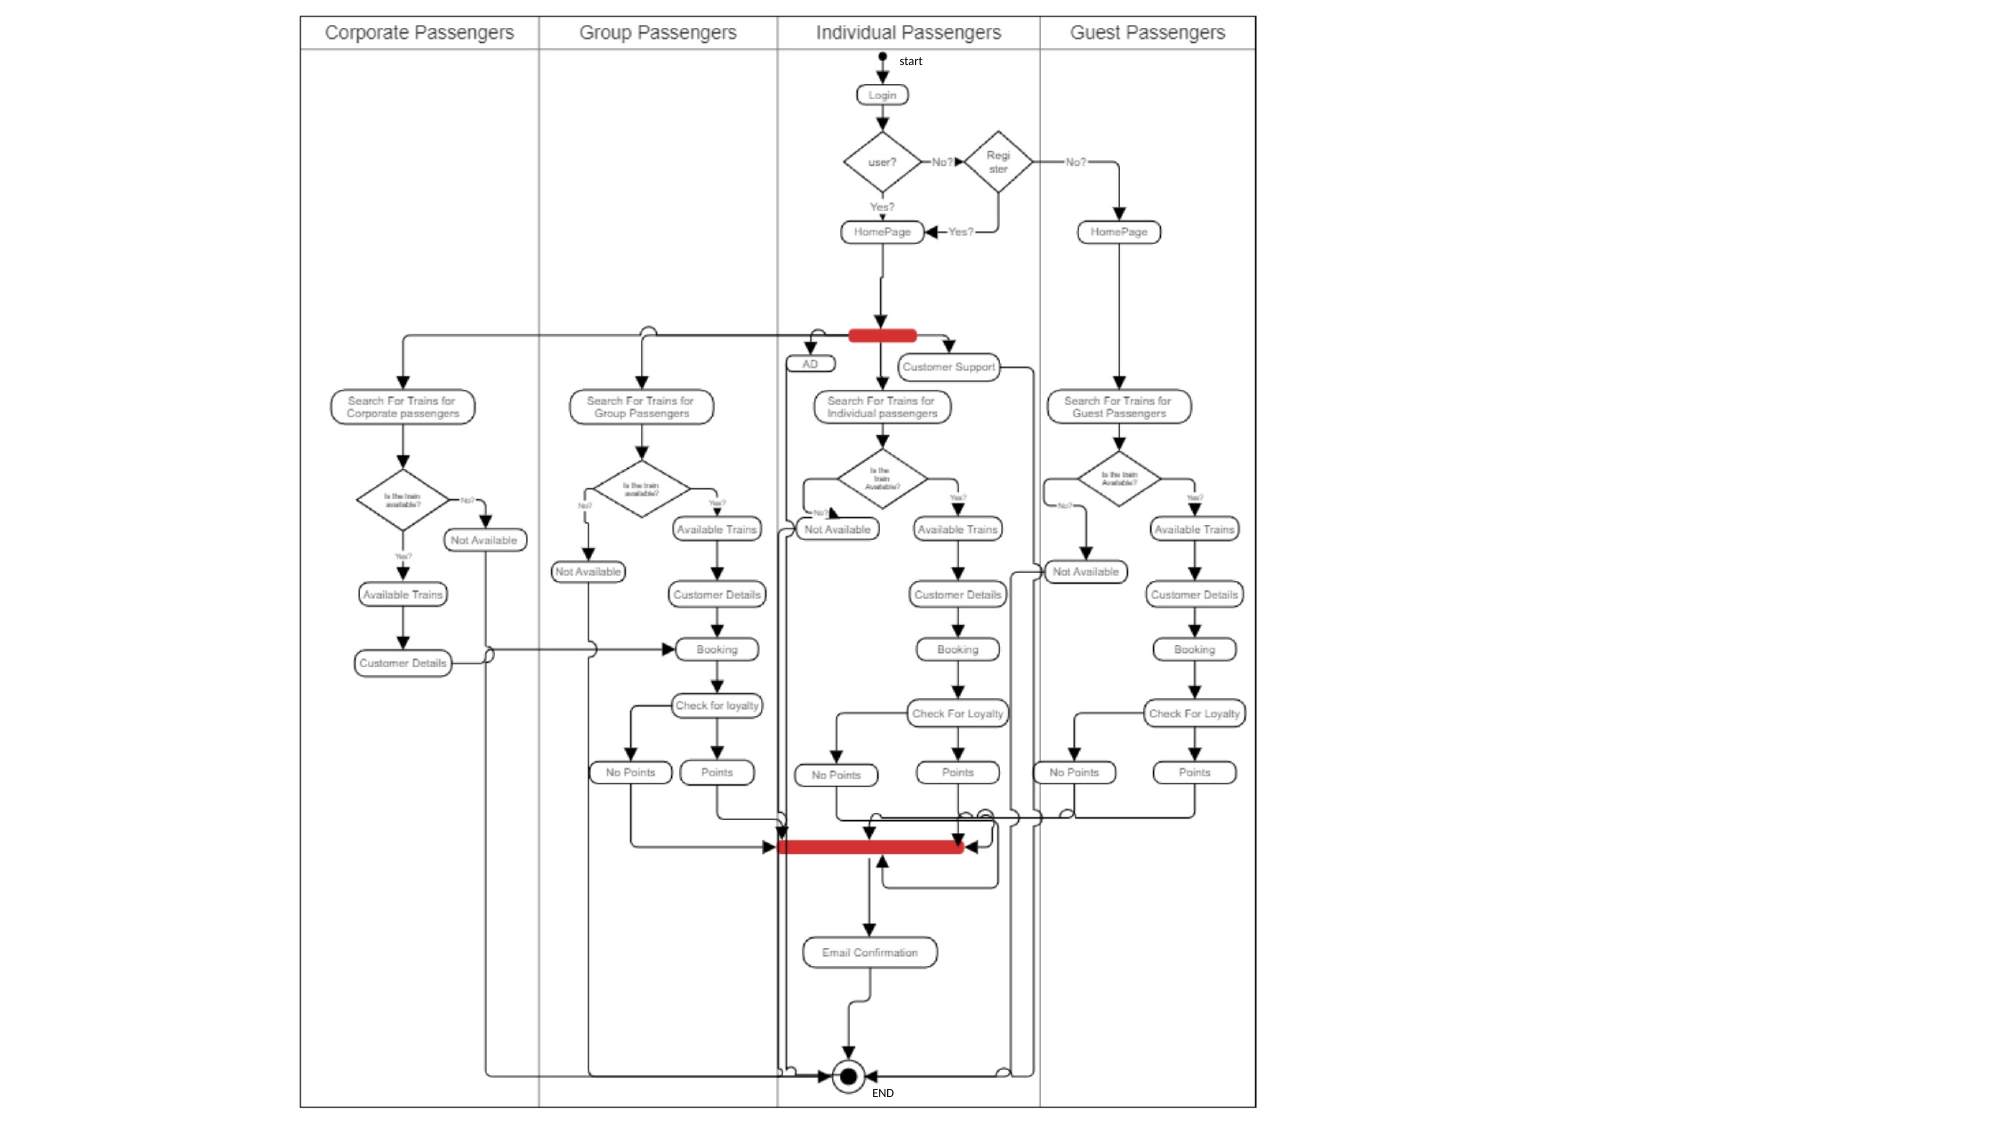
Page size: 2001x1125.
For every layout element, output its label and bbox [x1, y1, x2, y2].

picture [283, 0, 1292, 1125]
